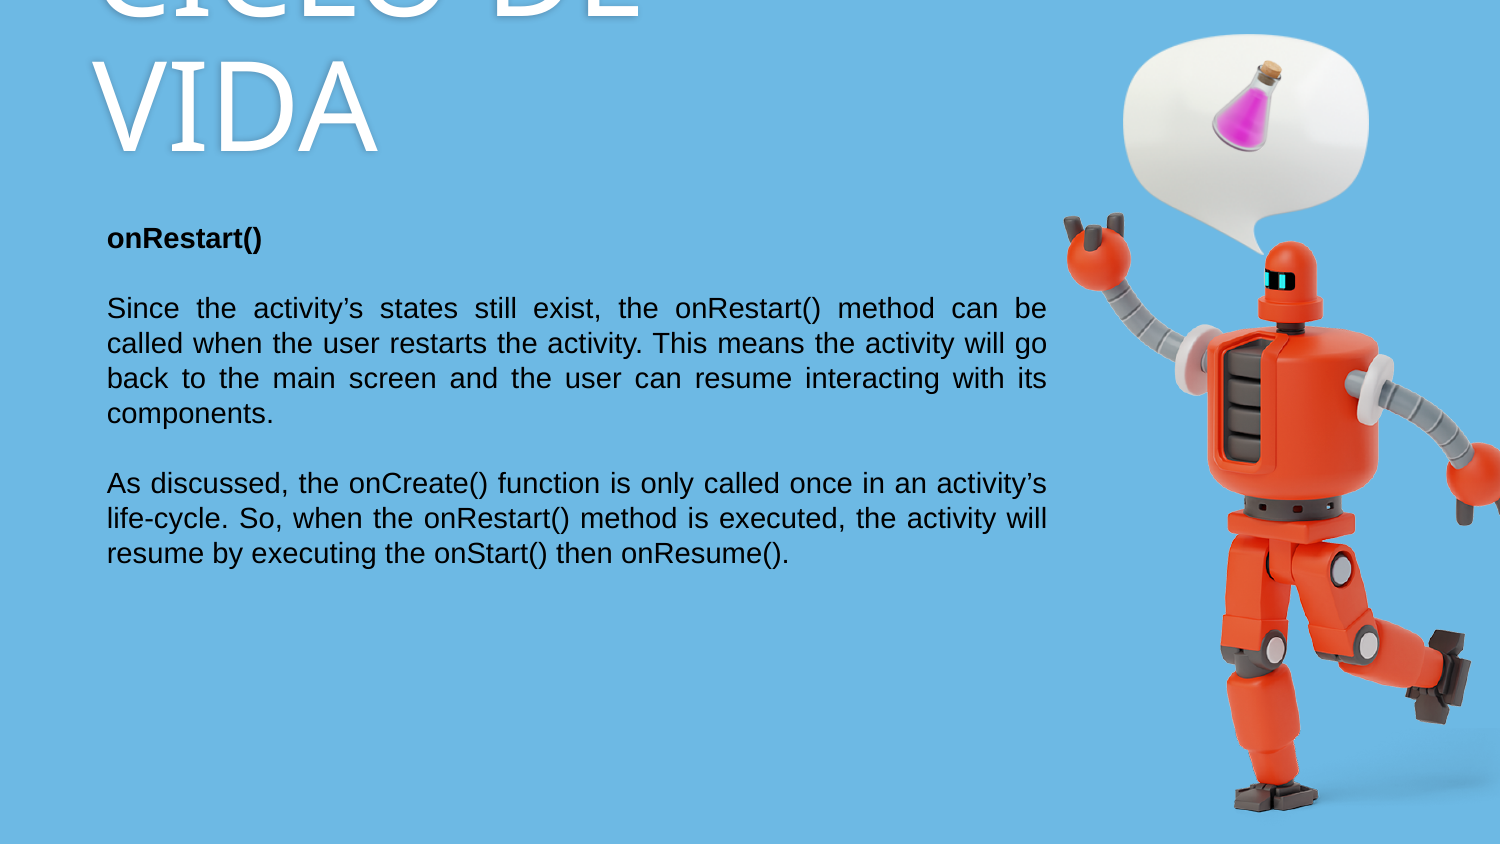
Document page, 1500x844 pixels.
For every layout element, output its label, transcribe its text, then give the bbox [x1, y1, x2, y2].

picture [1063, 34, 1500, 827]
text_box onRestart() Since the activity’s states still exist, the onRestart() method can be called when the user restarts the activity. This means the activity will go back to the main screen and the user can resume interacting with its components. As discussed, the onCreate() function is only called once in an activity’s life-cycle. So, when the onRestart() method is executed, the activity will resume by executing the onStart() then onResume(). [92, 212, 1061, 647]
title CICLO DE VIDA [92, 99, 921, 179]
